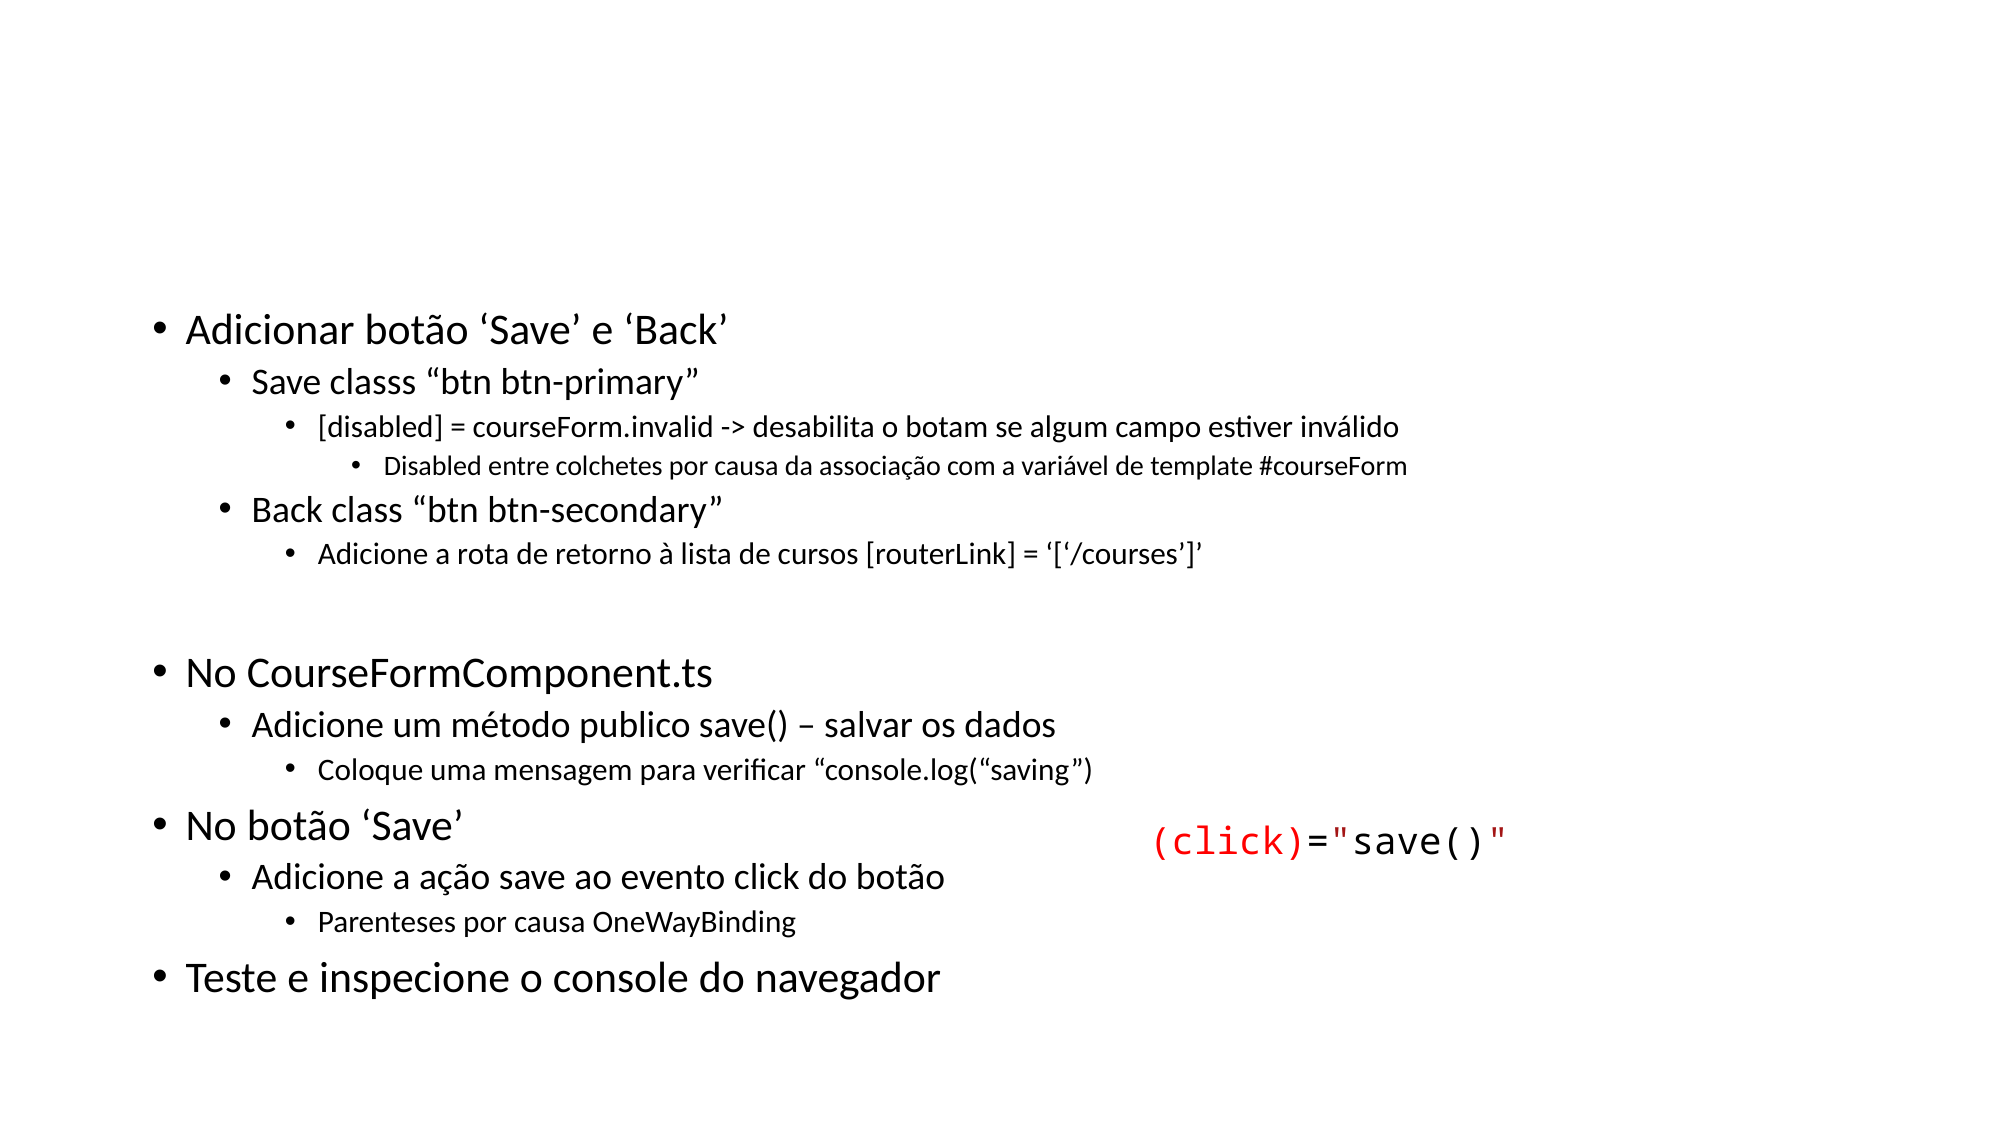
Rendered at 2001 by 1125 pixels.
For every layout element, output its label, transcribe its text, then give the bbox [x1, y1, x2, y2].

list Adicionar botão ‘Save’ e ‘Back’ Save classs “btn btn-primary” [disabled] = courseForm.invalid -> desabilita o botam se algum campo estiver inválido Disabled entre colchetes por causa da associação com a variável de template #courseForm Back class “btn btn-secondary” Adicione a rota de retorno à lista de cursos [routerLink] = ‘[‘/courses’]’ No CourseFormComponent.ts Adicione um método publico save() – salvar os dados Coloque uma mensagem para verificar “console.log(“saving”) No botão ‘Save’ Adicione a ação save ao evento click do botão Parenteses por causa OneWayBinding Teste e inspecione o console do navegador [137, 299, 1863, 1014]
text_box (click)="save()" [1134, 809, 1524, 870]
